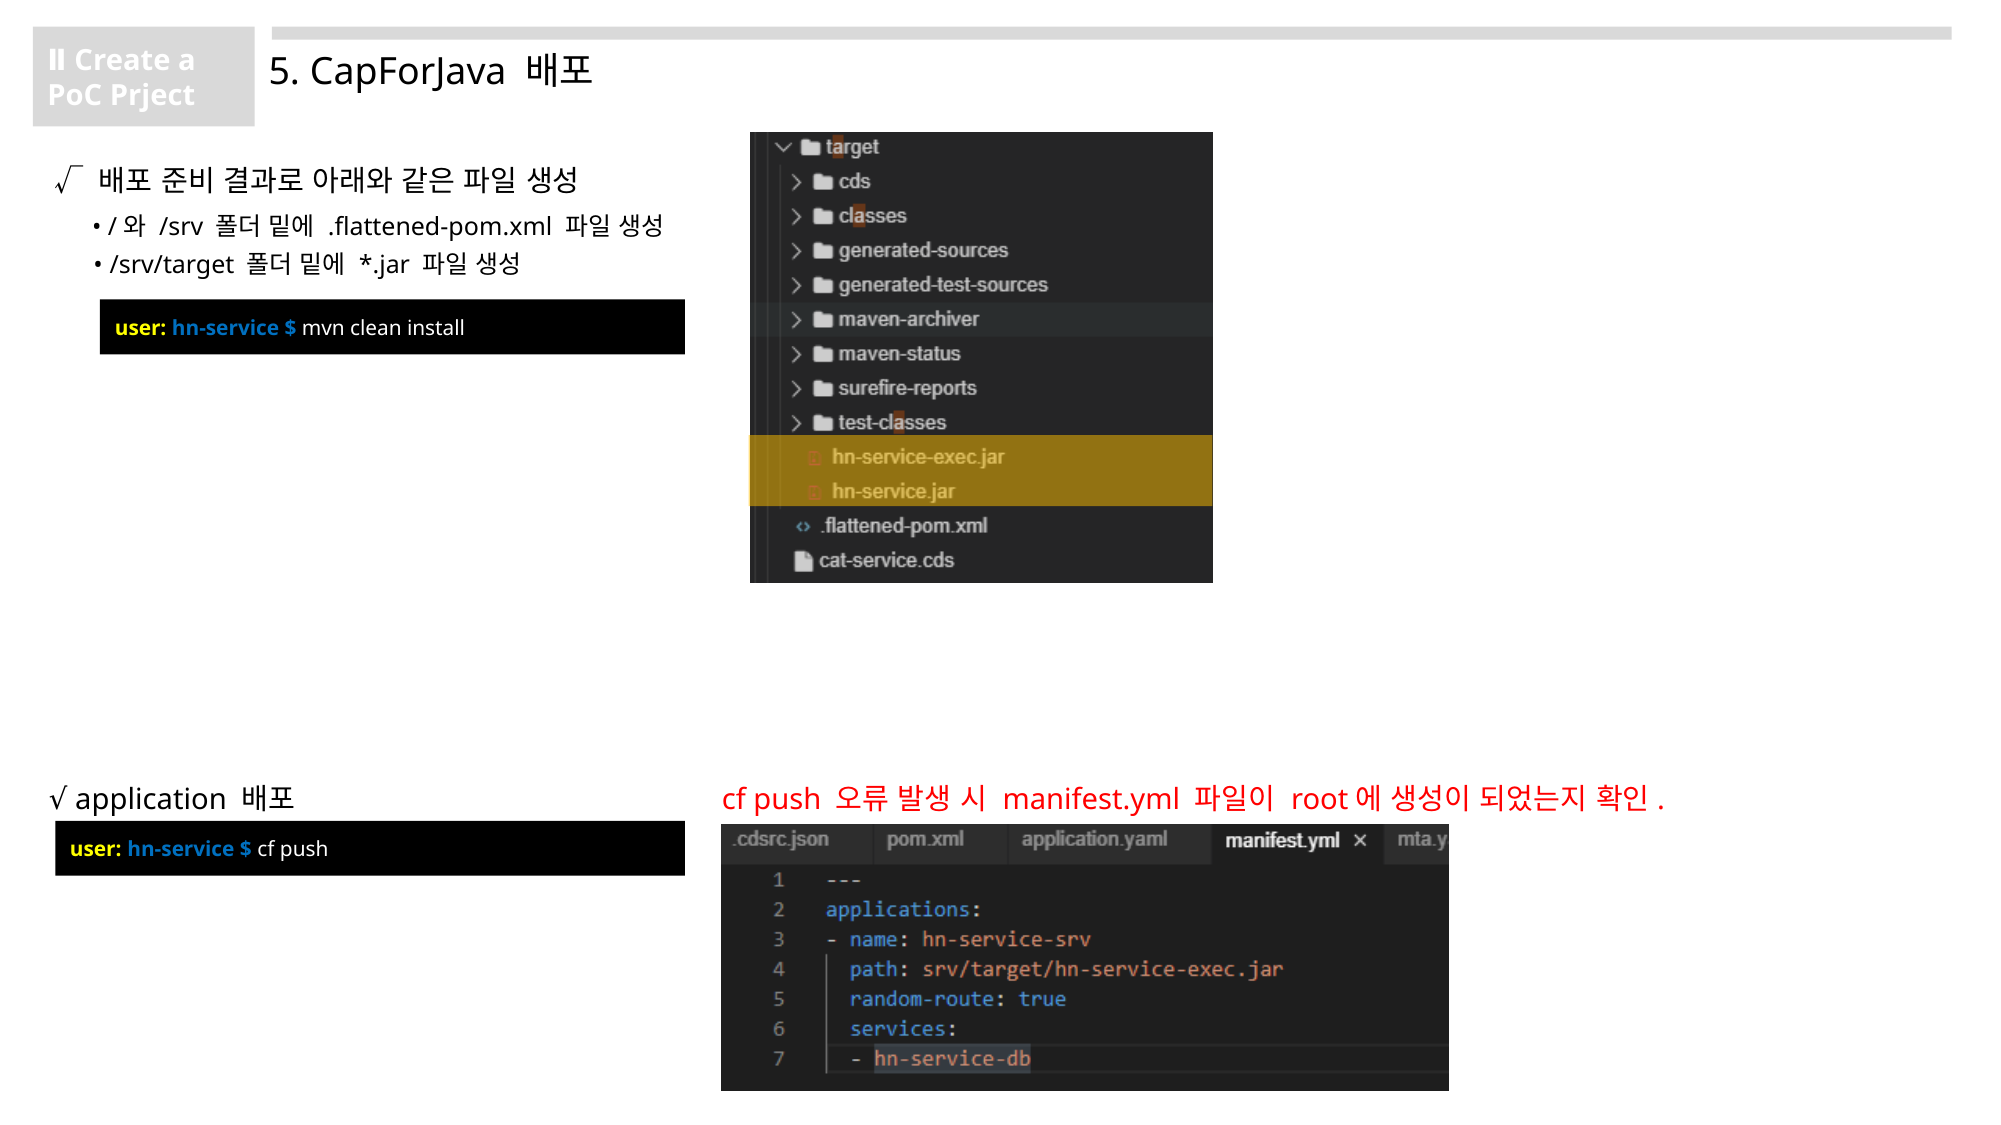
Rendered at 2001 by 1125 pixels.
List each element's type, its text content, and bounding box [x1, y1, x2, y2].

text_box 5. CapForJava 배포 [256, 39, 610, 100]
text_box Ⅱ Create a PoC Prject [32, 26, 256, 128]
text_box user: hn-service $ mvn clean install [99, 298, 686, 355]
picture [721, 824, 1449, 1091]
picture [749, 132, 1213, 583]
text_box [271, 25, 1953, 41]
text_box cf push 오류 발생 시 manifest.yml 파일이 root에 생성이 되었는지 확인. [707, 764, 1680, 823]
text_box √ 배포 준비 결과로 아래와 같은 파일 생성 • /와 /srv 폴더 밑에 .flattened-pom.xml 파일 생성 • /srv/target 폴더 밑에 *.jar 파일 생성 [39, 146, 680, 286]
text_box √ application 배포 [34, 764, 311, 823]
text_box user: hn-service $ cf push [54, 820, 686, 877]
